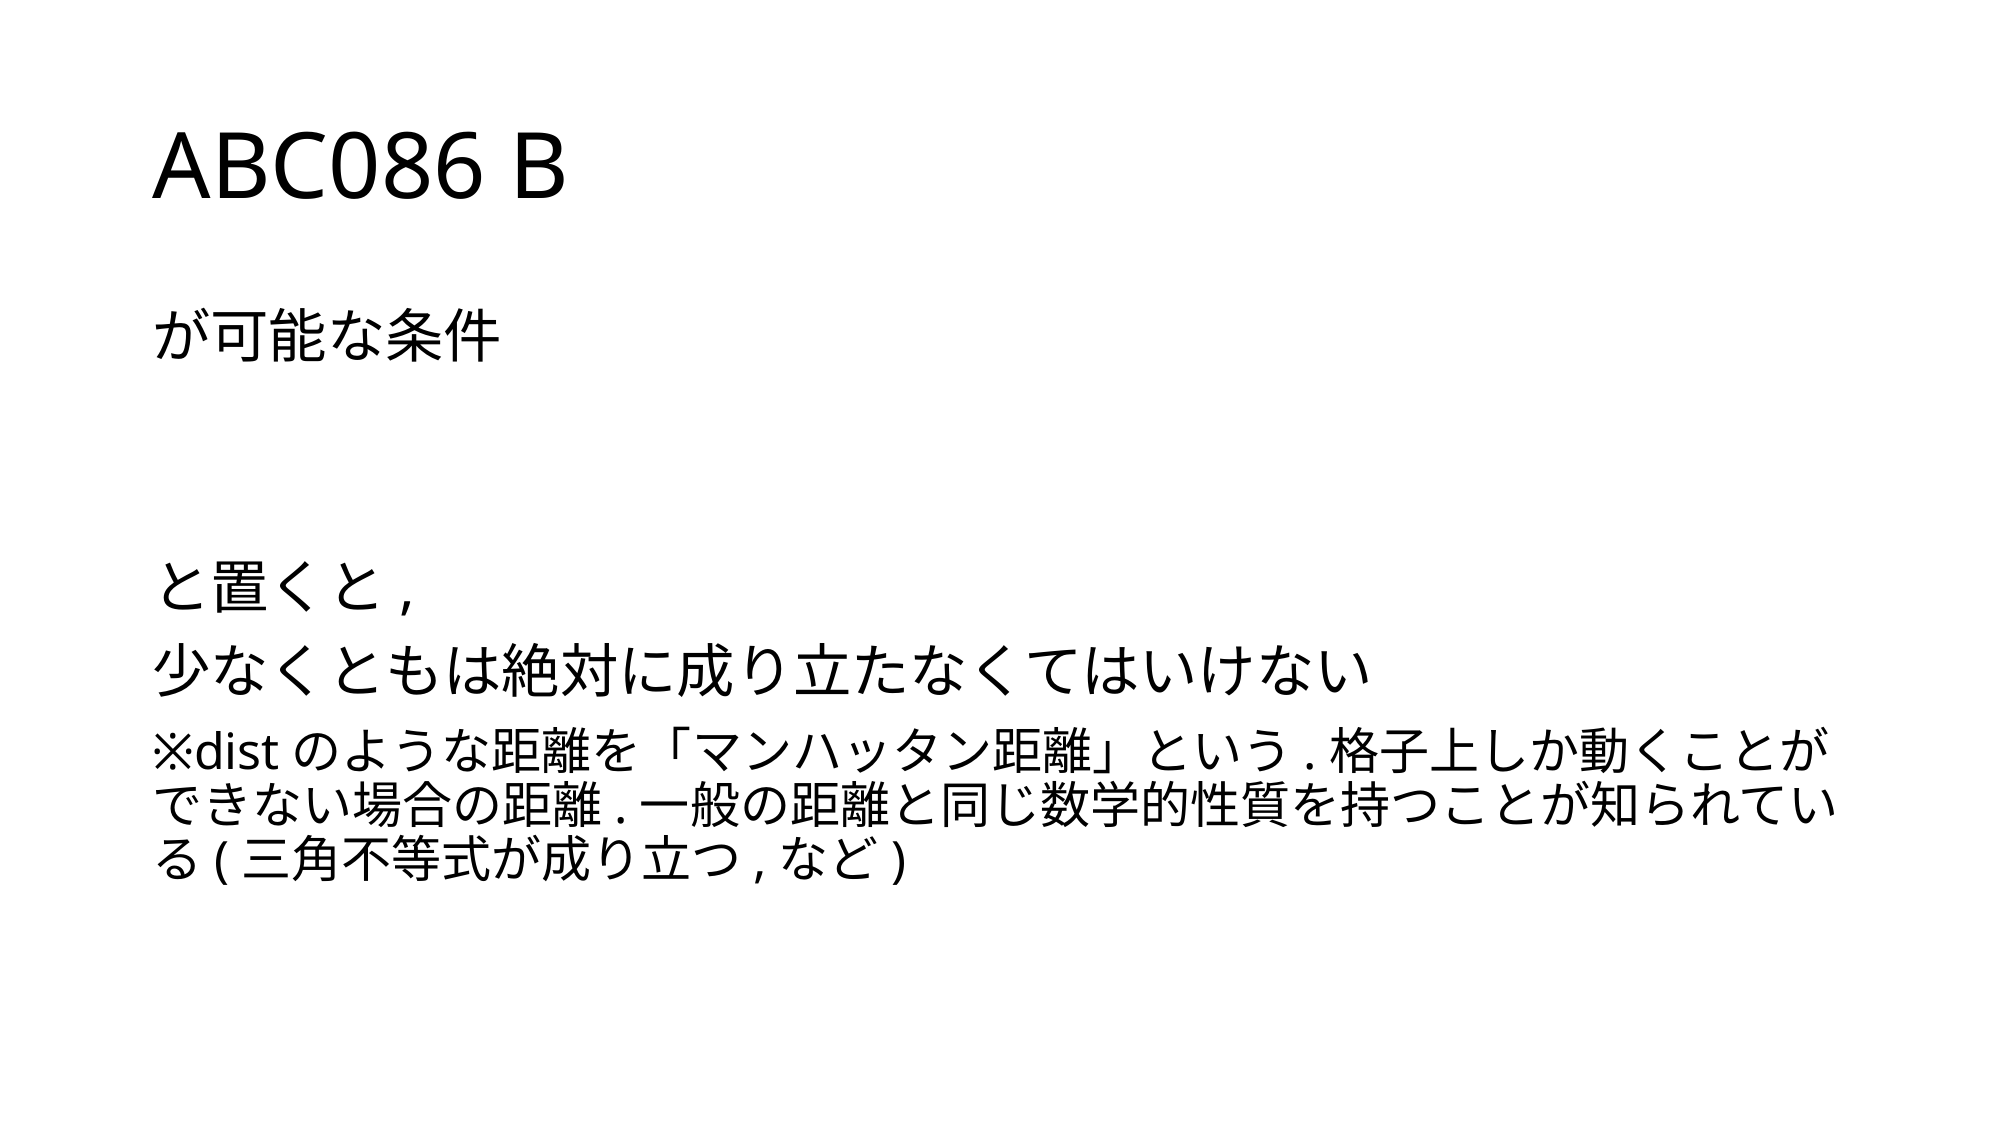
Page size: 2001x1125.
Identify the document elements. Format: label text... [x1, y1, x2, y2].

title ABC086 B [137, 59, 1863, 278]
